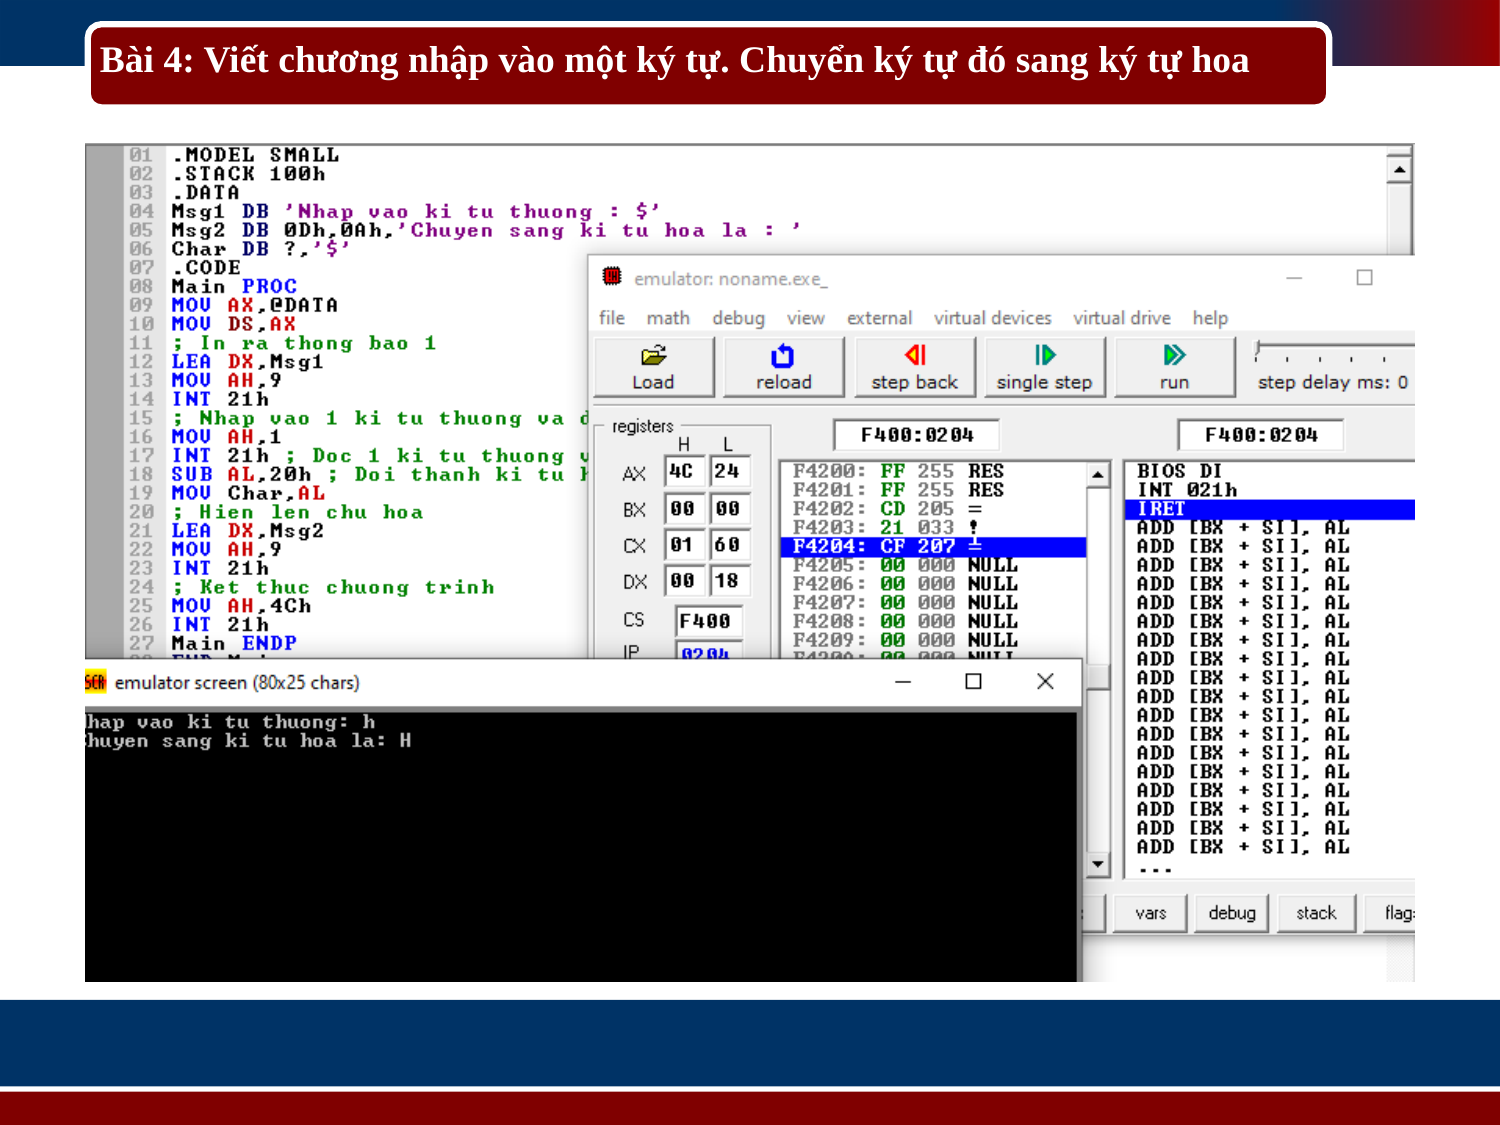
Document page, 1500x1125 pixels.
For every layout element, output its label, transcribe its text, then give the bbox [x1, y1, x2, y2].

picture [0, 0, 1500, 66]
title Bài 4: Viết chương nhập vào một ký tự. Chuyển ký tự đó sang ký tự hoa [99, 34, 1325, 80]
picture [85, 143, 1415, 982]
